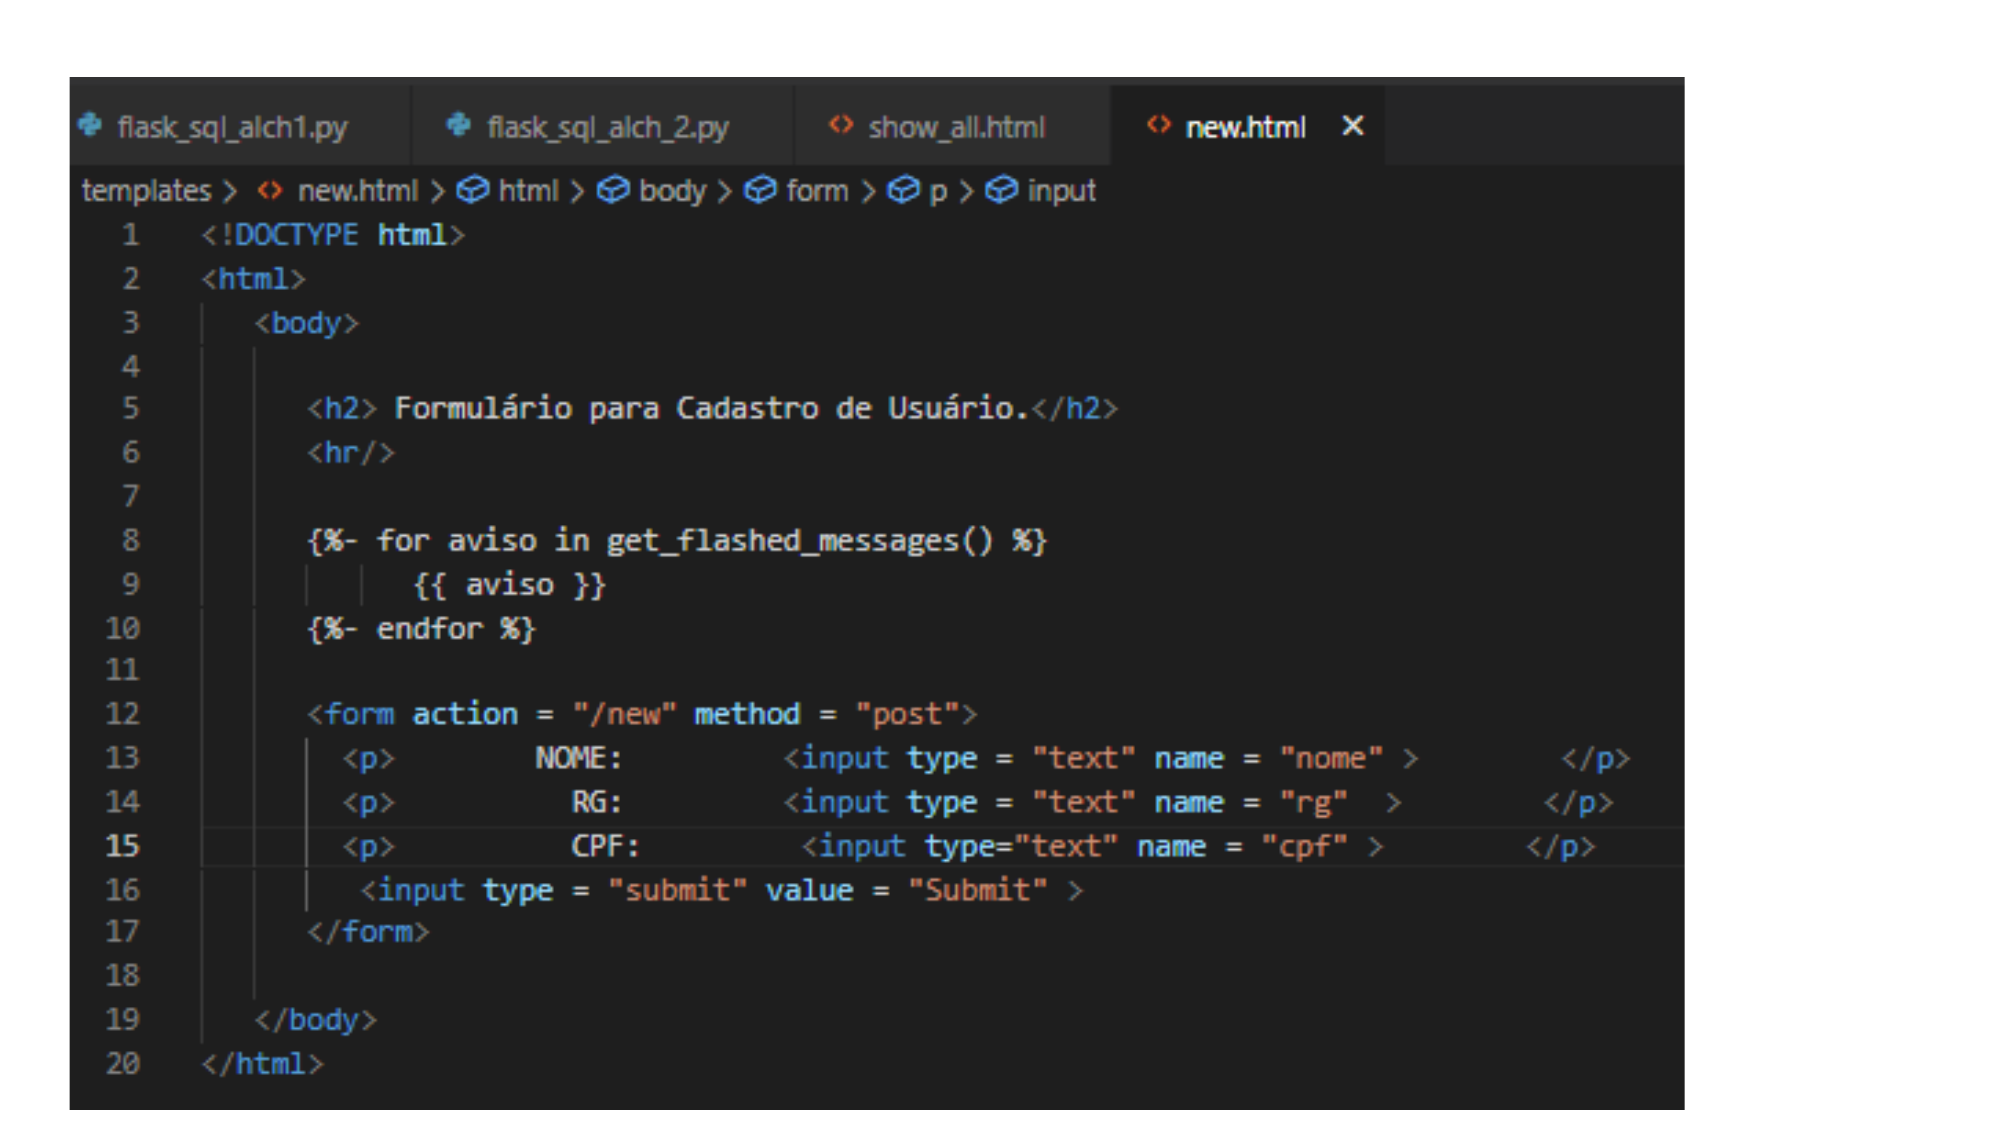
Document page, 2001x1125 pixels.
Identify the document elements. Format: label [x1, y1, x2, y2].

picture [69, 77, 1685, 1110]
